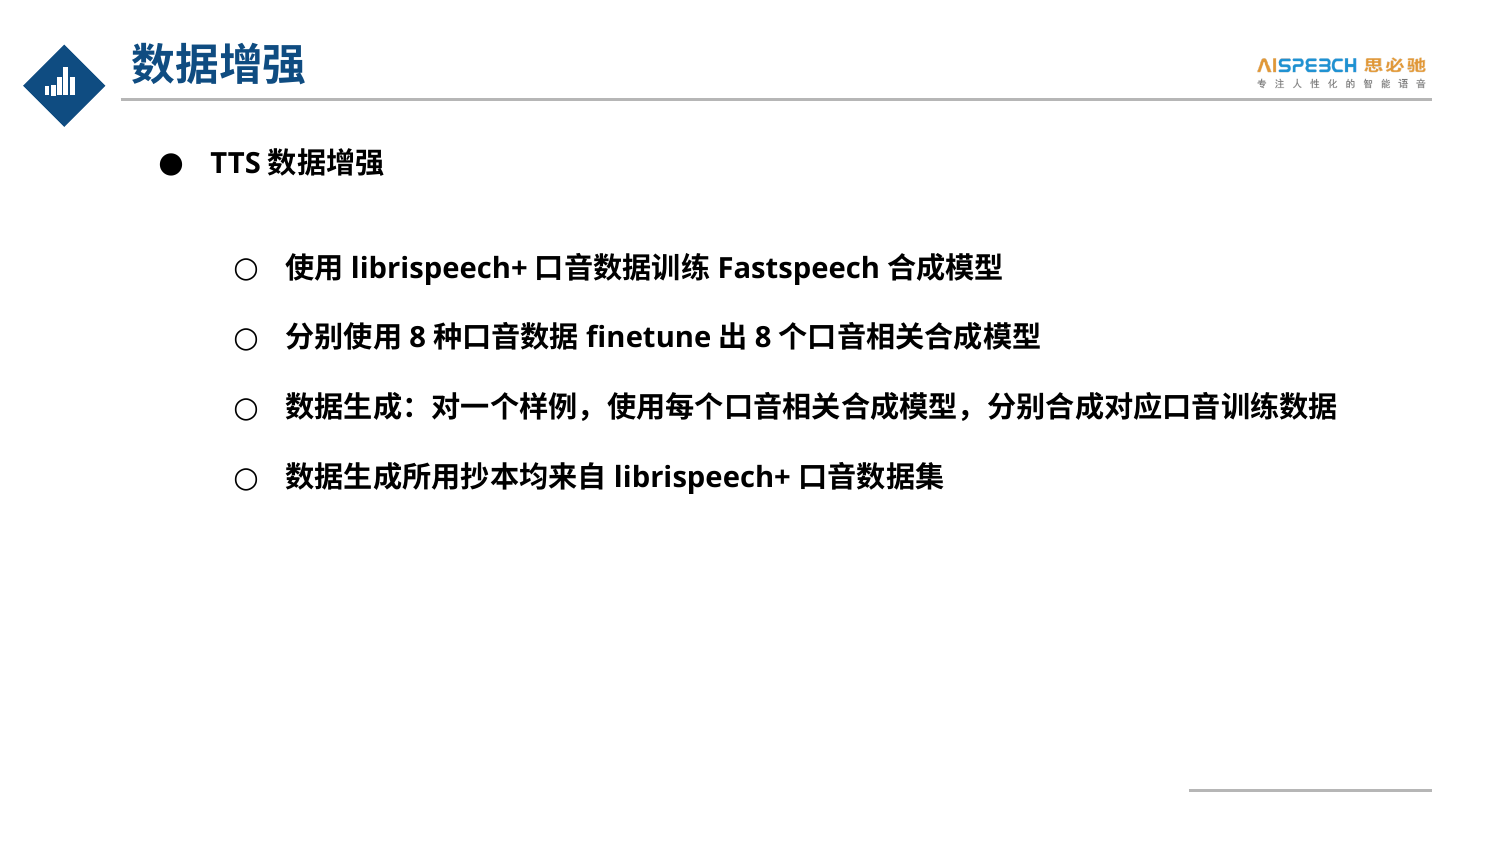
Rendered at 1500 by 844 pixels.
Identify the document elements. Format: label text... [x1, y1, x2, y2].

text_box TTS数据增强 使用librispeech+口音数据训练Fastspeech合成模型 分别使用8种口音数据finetune出8个口音相关合成模型 数据生成：对一个样例，使用每个口音相关合成模型，分别合成对应口音训练数据 数据生成所用抄本均来自librispeech+口音数据集 [120, 136, 1369, 501]
picture [1345, 48, 1432, 95]
text_box 数据增强 [120, 30, 1345, 102]
